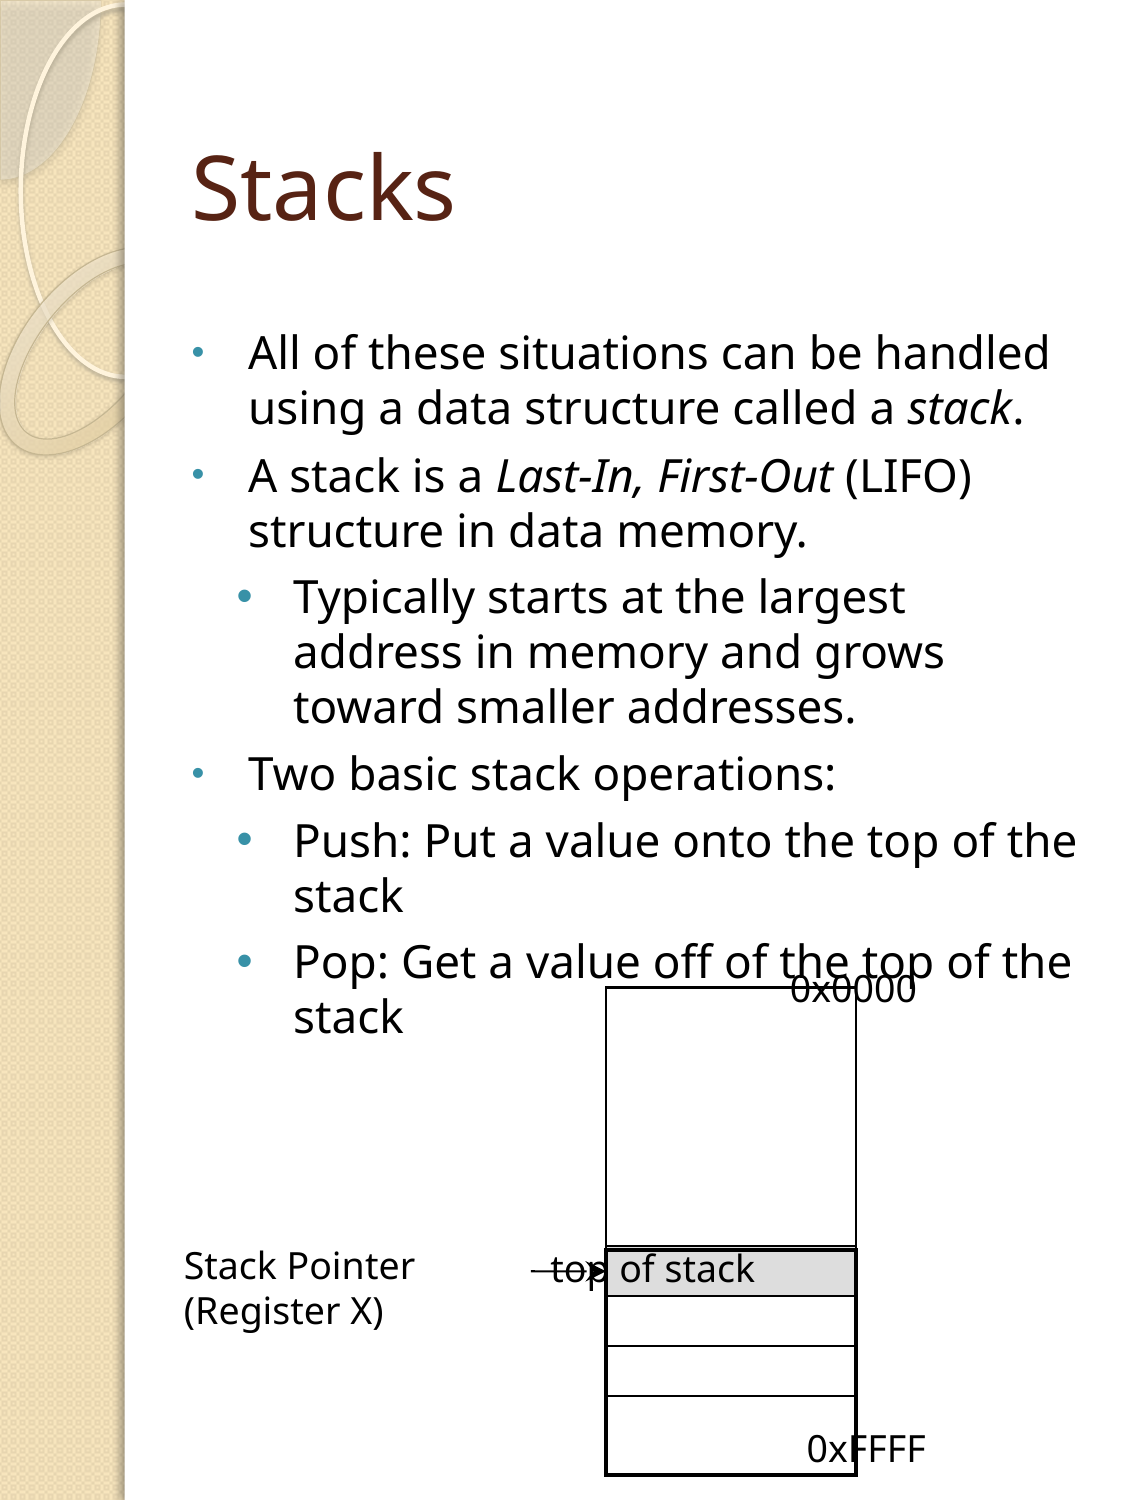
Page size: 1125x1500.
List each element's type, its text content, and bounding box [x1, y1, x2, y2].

title Stacks [176, 60, 1100, 310]
list All of these situations can be handled using a data structure called a stack. A stack is a Last-In, First-Out (LIFO) structure in data memory. Typically starts at the largest address in memory and grows toward smaller addresses. Two basic stack operations: Push: Put a value onto the top of the stack Pop: Get a value off of the top of the stack [176, 316, 1100, 1367]
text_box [262, 960, 1019, 1476]
